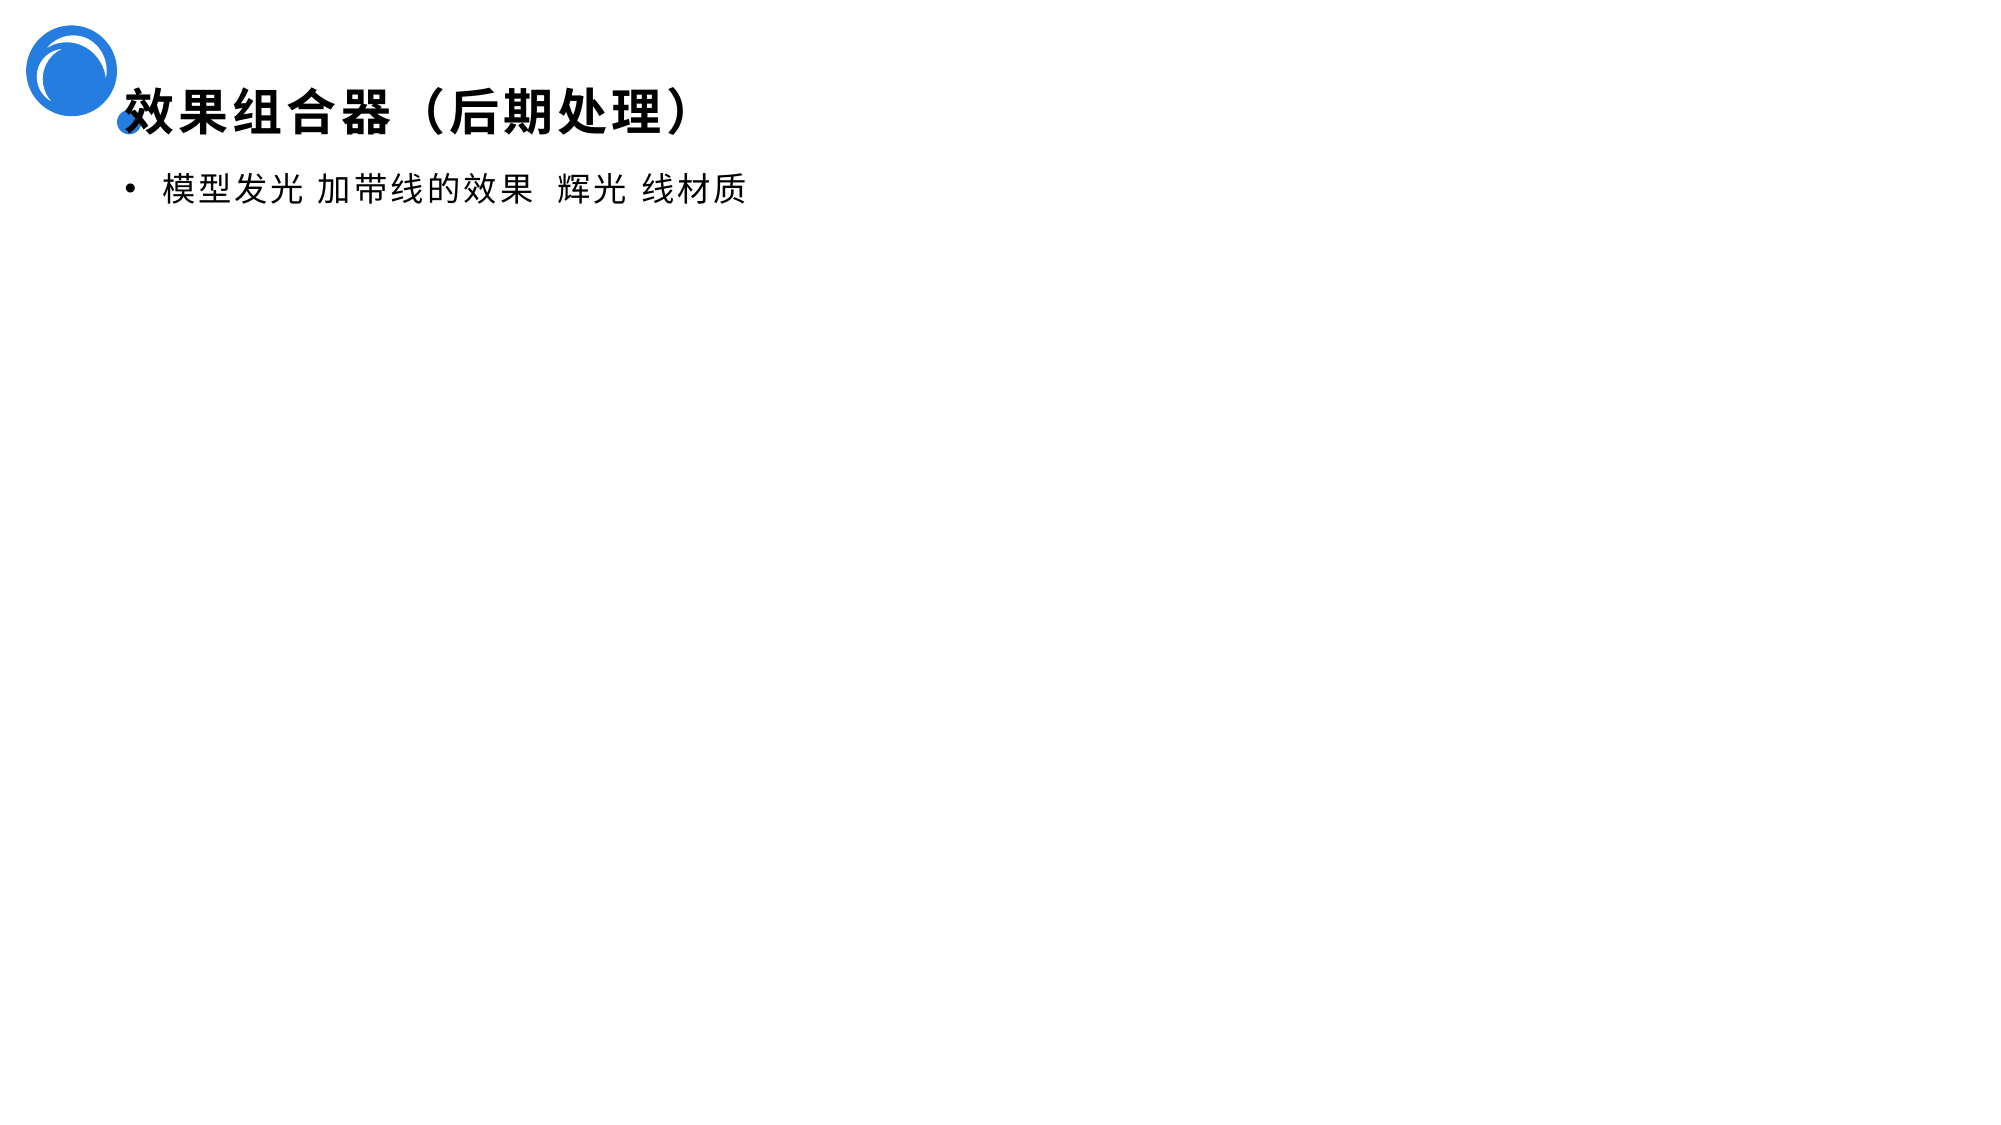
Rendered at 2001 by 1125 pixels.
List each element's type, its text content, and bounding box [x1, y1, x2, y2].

list 模型发光 加带线的效果 辉光 线材质 [109, 156, 1891, 1041]
title 效果组合器（后期处理） [109, 72, 1891, 146]
